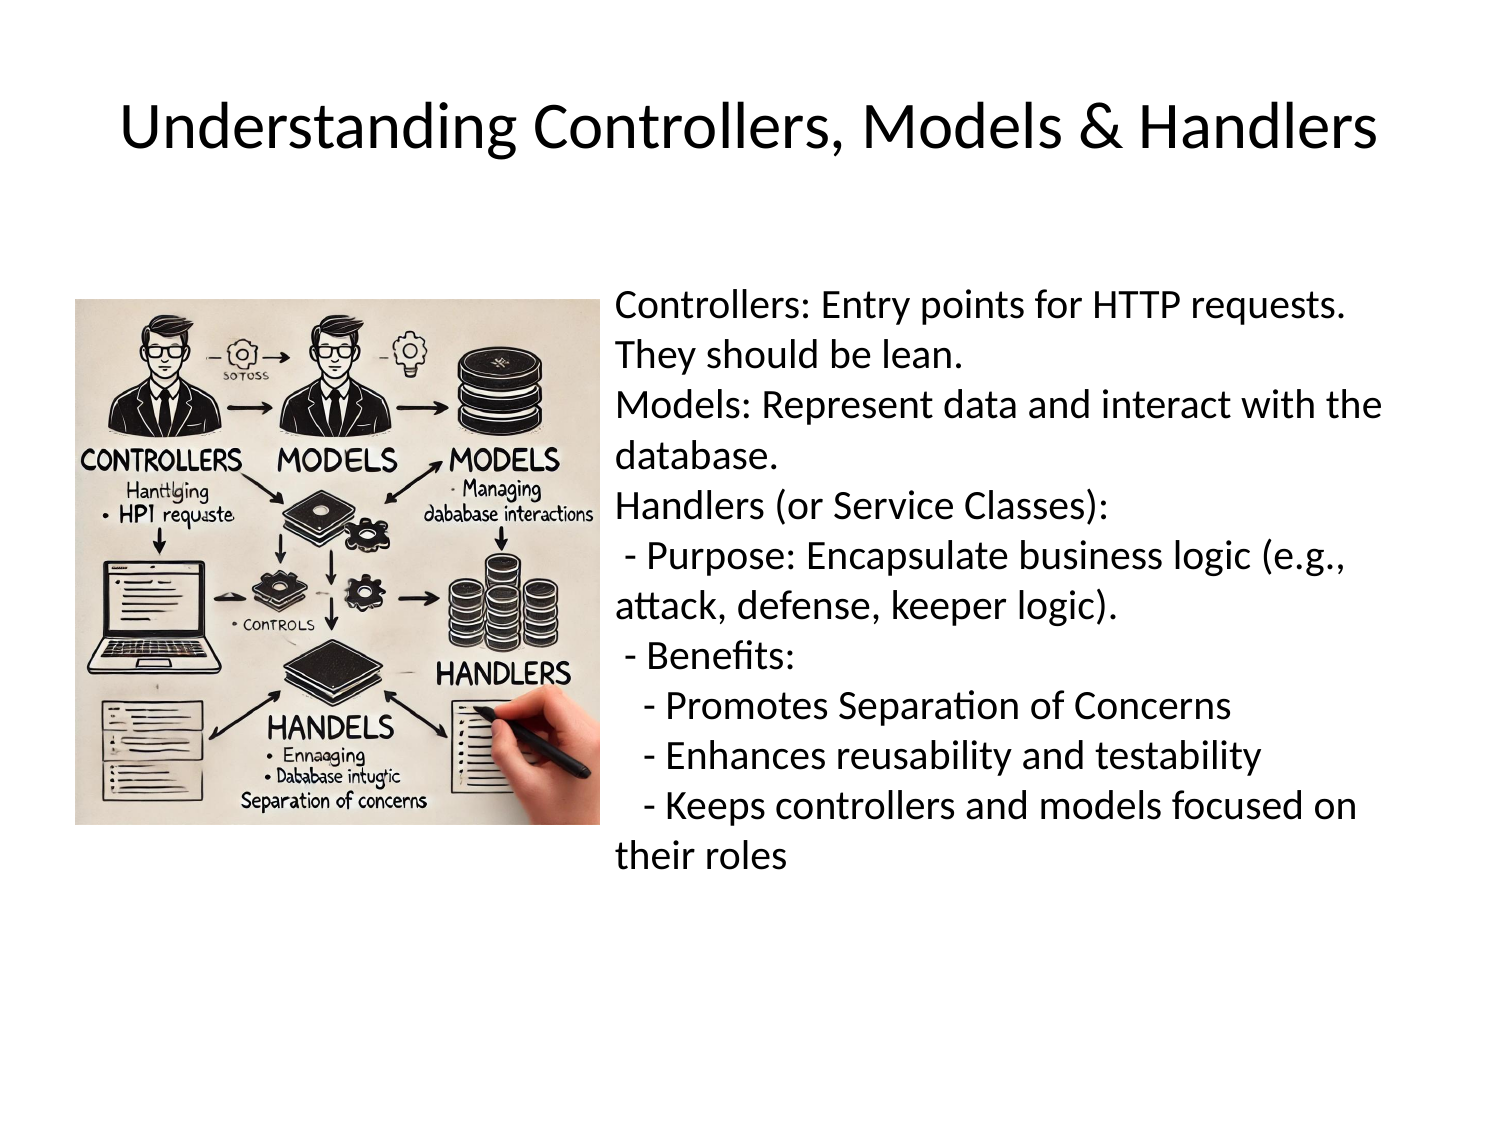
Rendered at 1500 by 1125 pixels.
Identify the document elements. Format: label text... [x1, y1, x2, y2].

picture [74, 299, 601, 826]
text_box Understanding Controllers, Models & Handlers [105, 74, 1395, 170]
text_box Controllers: Entry points for HTTP requests. They should be lean. Models: Represent data and interact with the database. Handlers (or Service Classes): - Purpose: Encapsulate business logic (e.g., attack, defense, keeper logic). - Benefits: - Promotes Separation of Concerns - Enhances reusability and testability - Keeps controllers and models focused on their roles [599, 224, 1425, 885]
